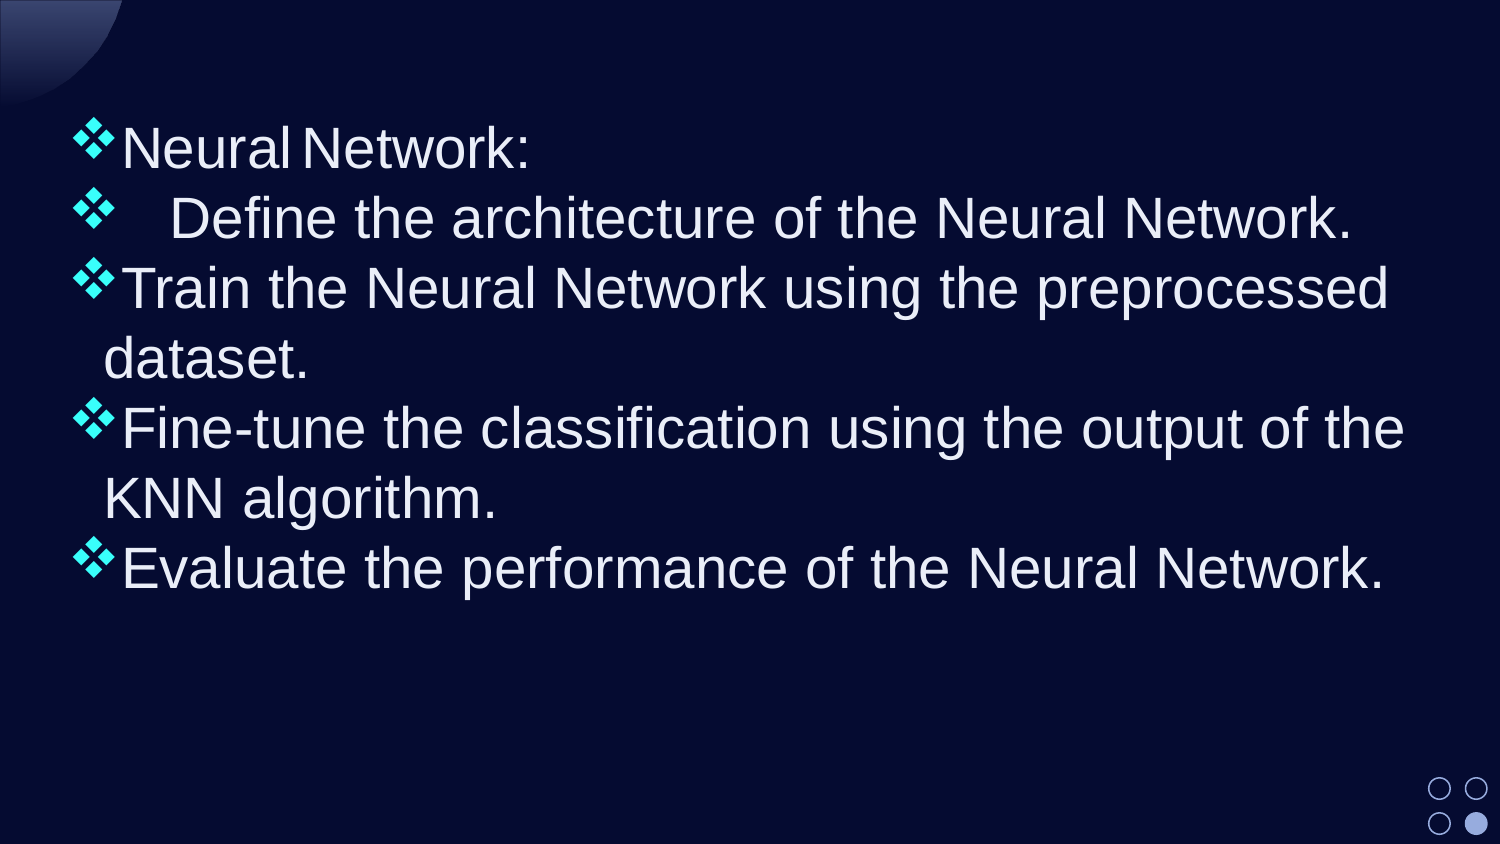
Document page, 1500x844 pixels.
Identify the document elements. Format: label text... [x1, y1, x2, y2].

text_box Neural Network: Define the architecture of the Neural Network. Train the Neural Network using the preprocessed dataset. Fine-tune the classification using the output of the KNN algorithm. Evaluate the performance of the Neural Network. [53, 102, 1459, 608]
